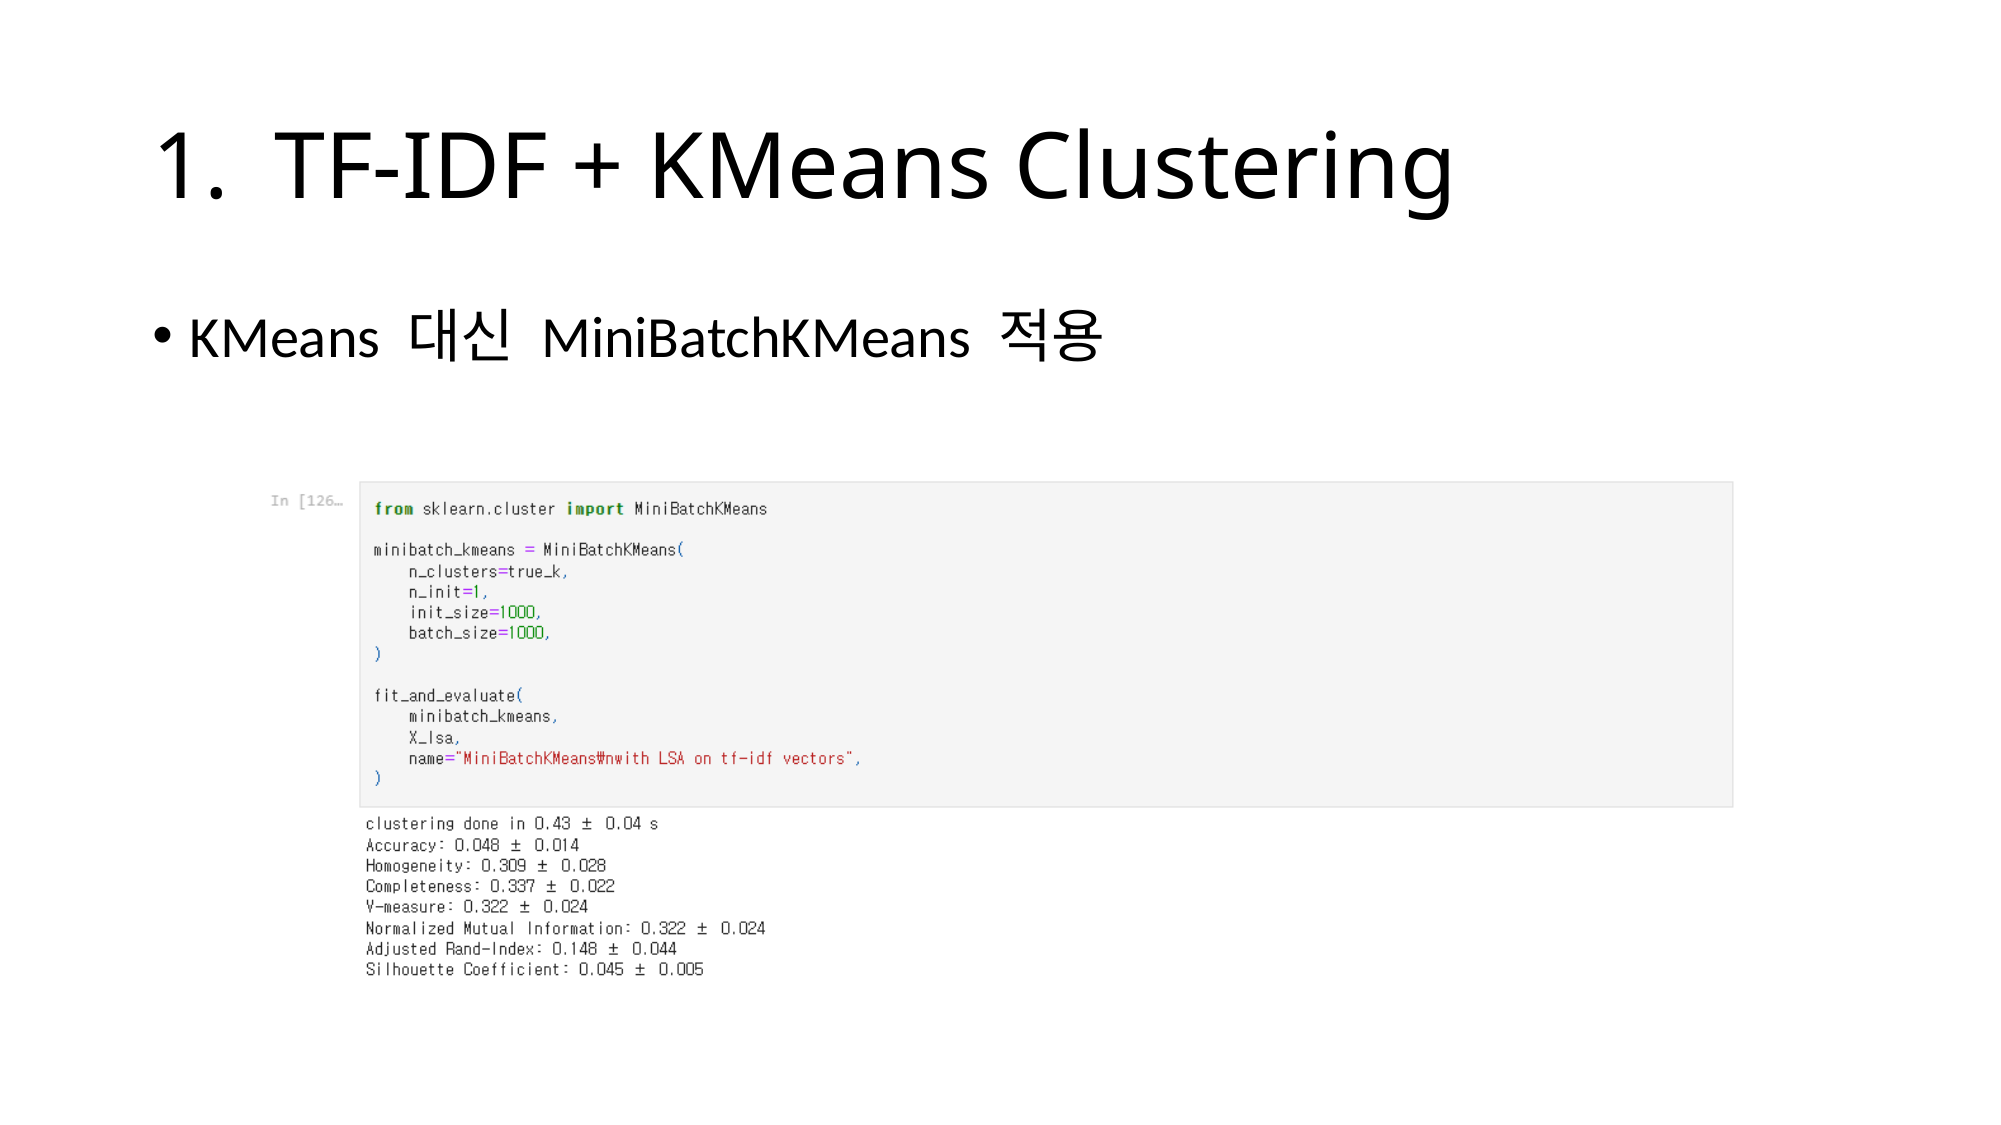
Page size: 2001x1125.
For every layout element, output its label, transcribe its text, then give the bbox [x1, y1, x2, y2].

text_box KMeans 대신 MiniBatchKMeans 적용 [137, 299, 1863, 1014]
title TF-IDF + KMeans Clustering [137, 59, 1863, 278]
picture [258, 461, 1745, 992]
